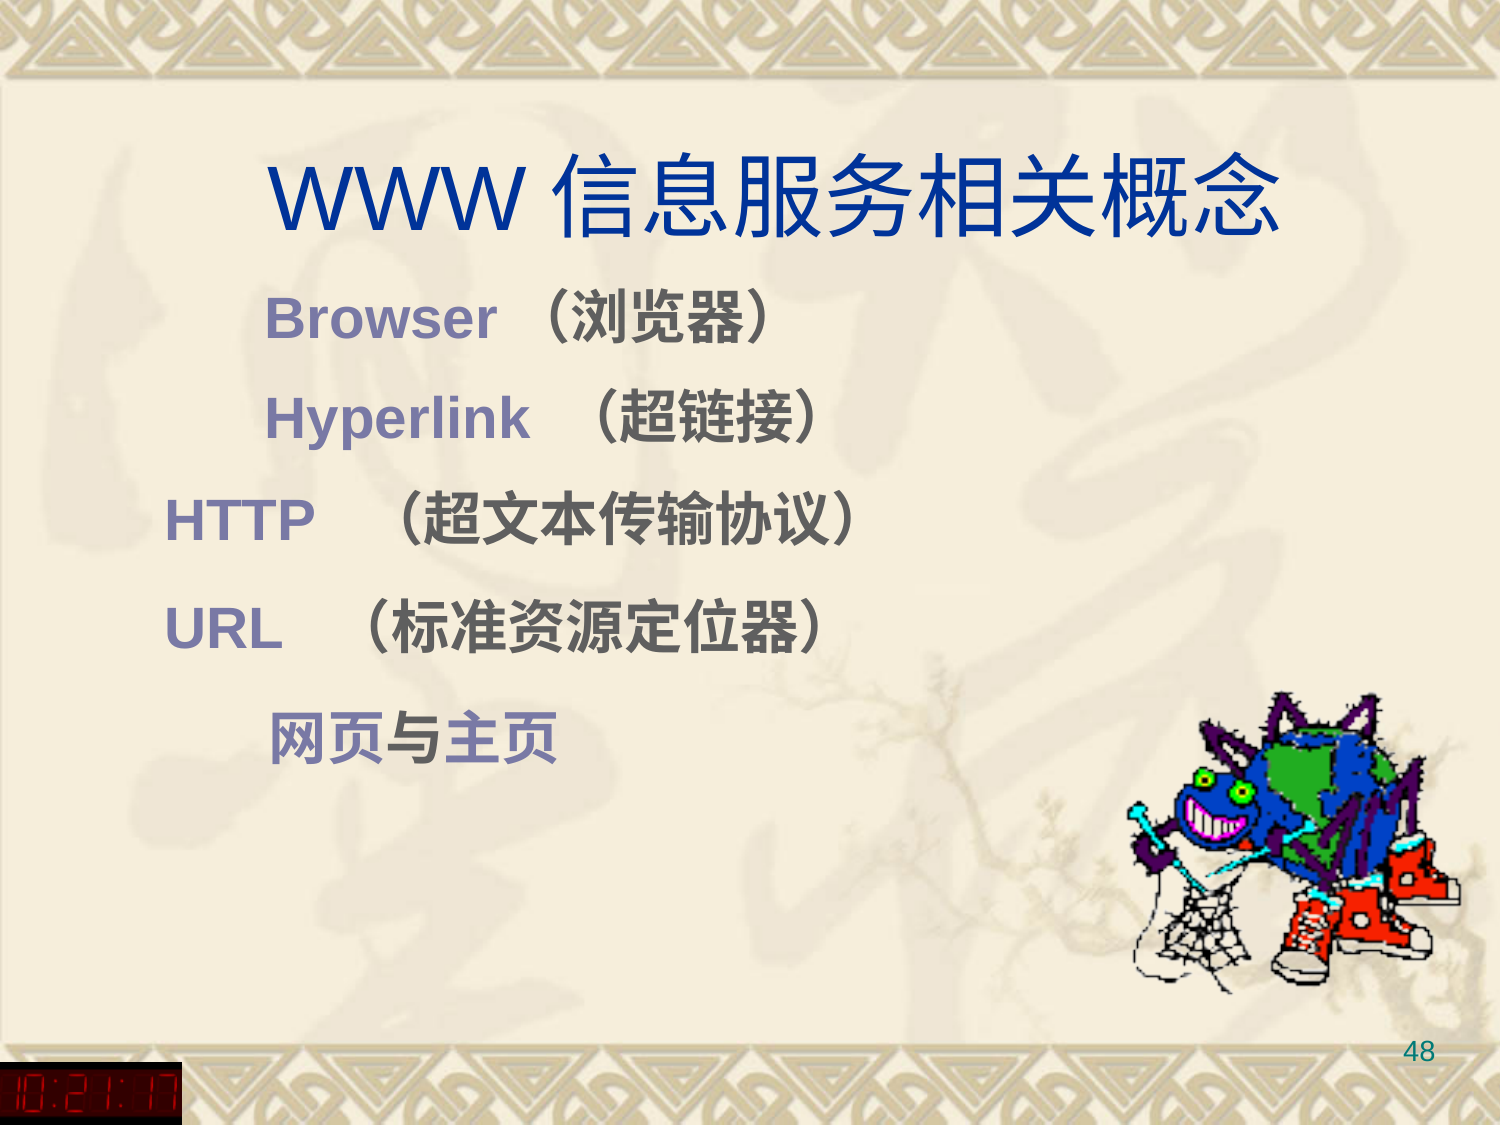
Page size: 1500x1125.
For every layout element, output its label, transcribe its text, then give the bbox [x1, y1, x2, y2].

slide_number 48 [1074, 1024, 1451, 1103]
text_box Hyperlink （超链接） [249, 337, 1313, 463]
picture [0, 0, 1500, 1125]
text_box [462, 0, 1300, 88]
text_box Browser（浏览器） [249, 237, 1325, 363]
text_box 网页与主页 [253, 658, 1317, 784]
text_box HTTP （超文本传输协议） [149, 474, 1093, 561]
title WWW信息服务相关概念 [49, 99, 1451, 288]
text_box URL （标准资源定位器） [149, 582, 1060, 668]
